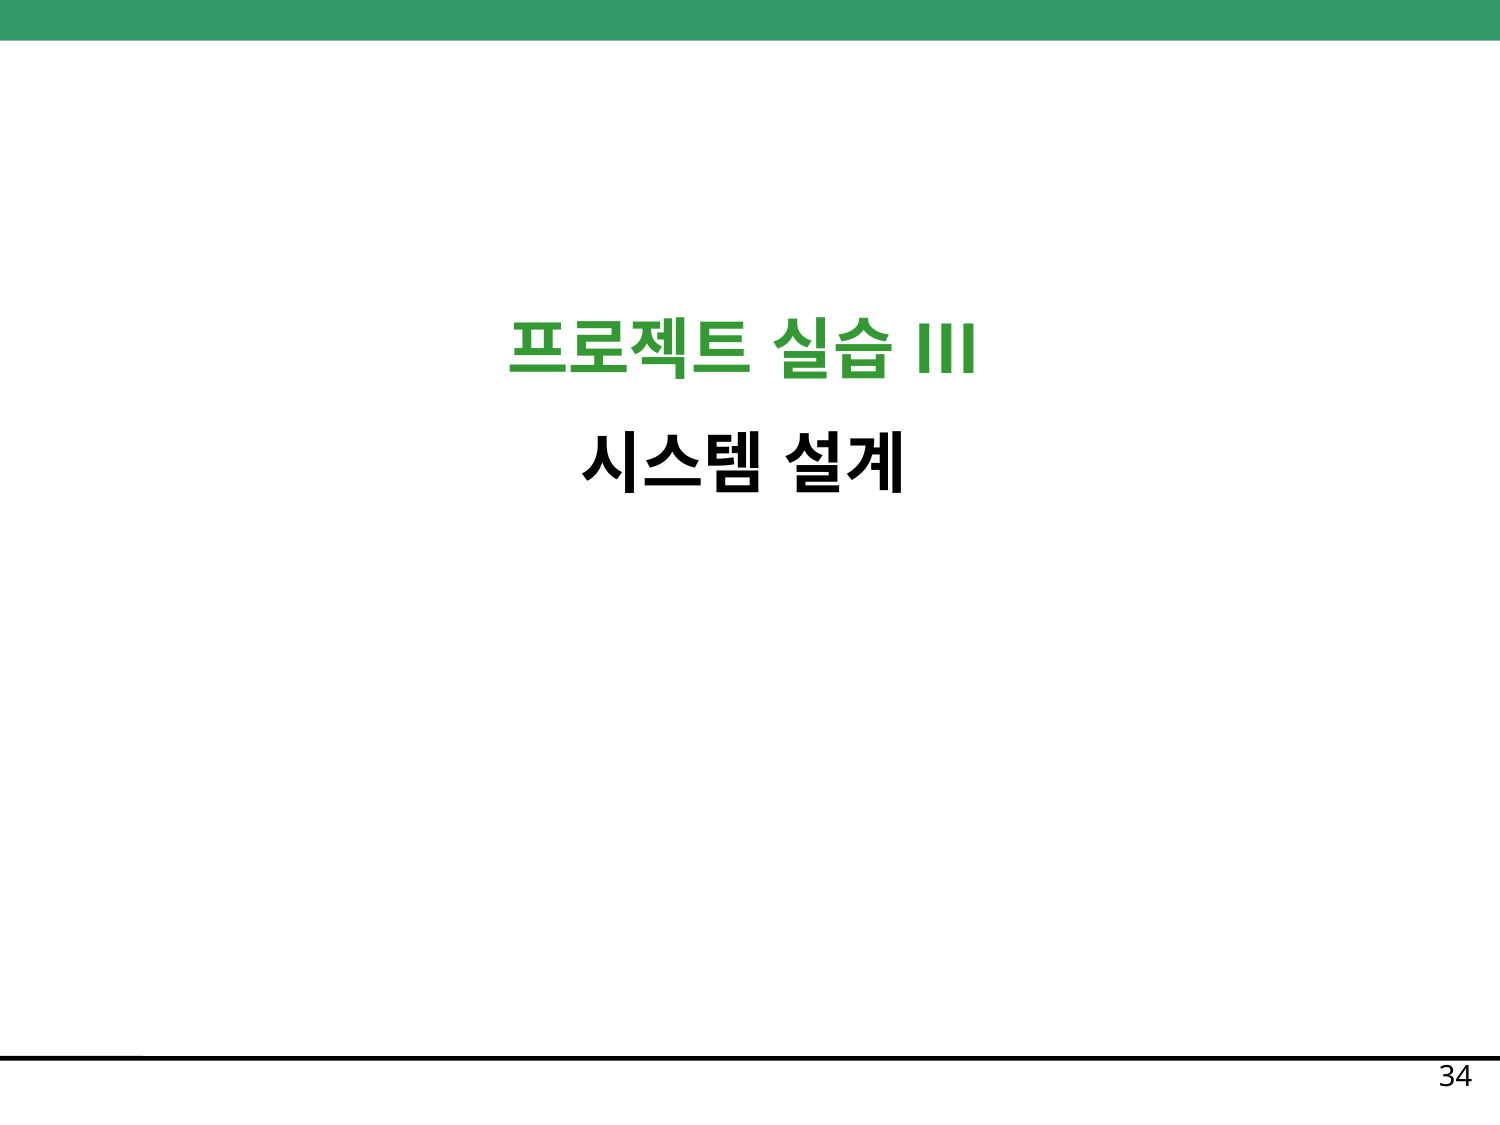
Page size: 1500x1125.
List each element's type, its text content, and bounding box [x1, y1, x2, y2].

text_box 프로젝트 실습 Ⅲ 시스템 설계 [350, 299, 1138, 508]
slide_number 34 [1174, 1049, 1488, 1125]
